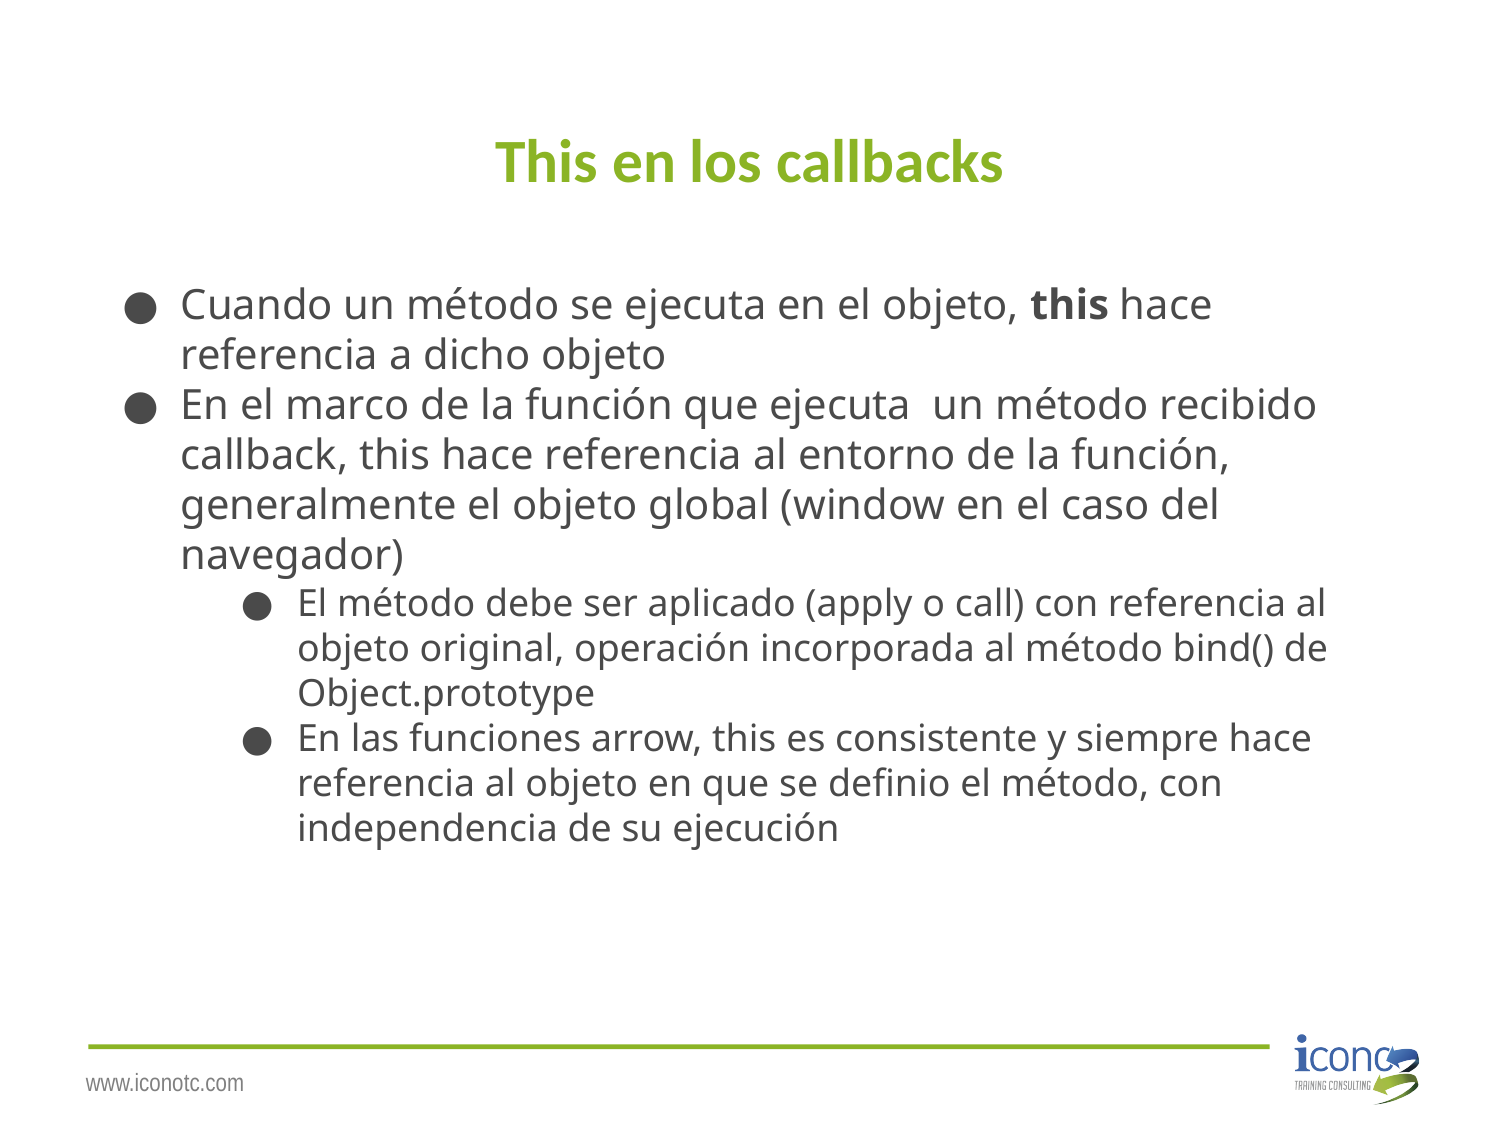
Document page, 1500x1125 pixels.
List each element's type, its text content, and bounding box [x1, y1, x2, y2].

picture [1293, 1033, 1420, 1106]
title This en los callbacks [107, 113, 1393, 203]
text_box El método debe ser aplicado (apply o call) con referencia al objeto original, operación incorporada al método bind() de Object.prototype En las funciones arrow, this es consistente y siempre hace referencia al objeto en que se definio el método, con independencia de su ejecución [207, 574, 1427, 854]
list Cuando un método se ejecuta en el objeto, this hace referencia a dicho objeto En el marco de la función que ejecuta un método recibido callback, this hace referencia al entorno de la función, generalmente el objeto global (window en el caso del navegador) [97, 269, 1427, 561]
